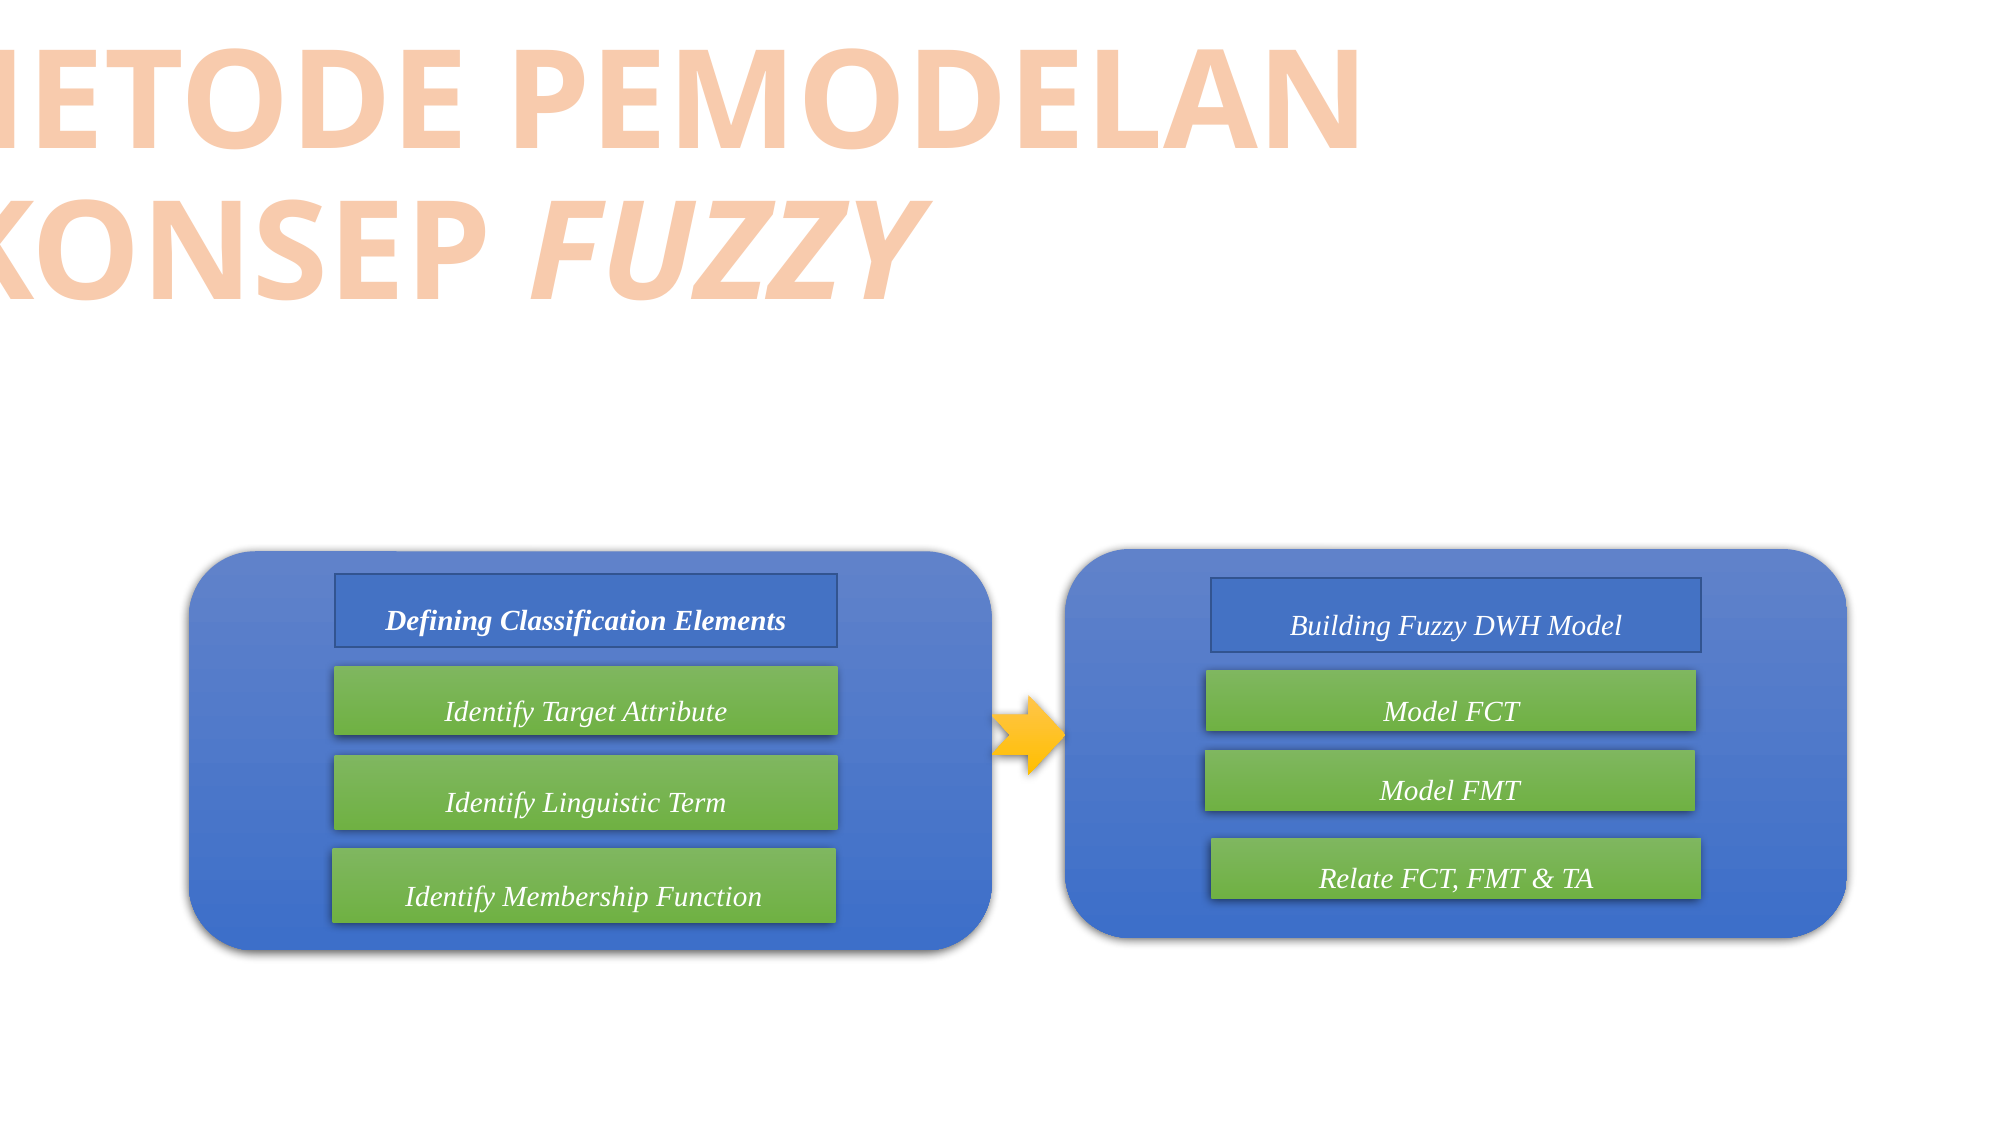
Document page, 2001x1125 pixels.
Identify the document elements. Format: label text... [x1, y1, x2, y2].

text_box Model FMT [1205, 750, 1695, 811]
text_box Building Fuzzy DWH Model [1210, 577, 1702, 653]
text_box [188, 551, 992, 951]
text_box Defining Classification Elements [334, 573, 838, 648]
text_box [1065, 548, 1848, 938]
text_box Identify Membership Function [332, 848, 836, 923]
text_box Identify Target Attribute [334, 666, 838, 735]
text_box [991, 695, 1066, 775]
text_box Model FCT [1206, 670, 1696, 731]
text_box Relate FCT, FMT & TA [1211, 838, 1701, 899]
text_box Identify Linguistic Term [334, 755, 838, 830]
text_box METODE PEMODELAN [0, 3, 1422, 184]
text_box KONSEP FUZZY [0, 154, 936, 335]
